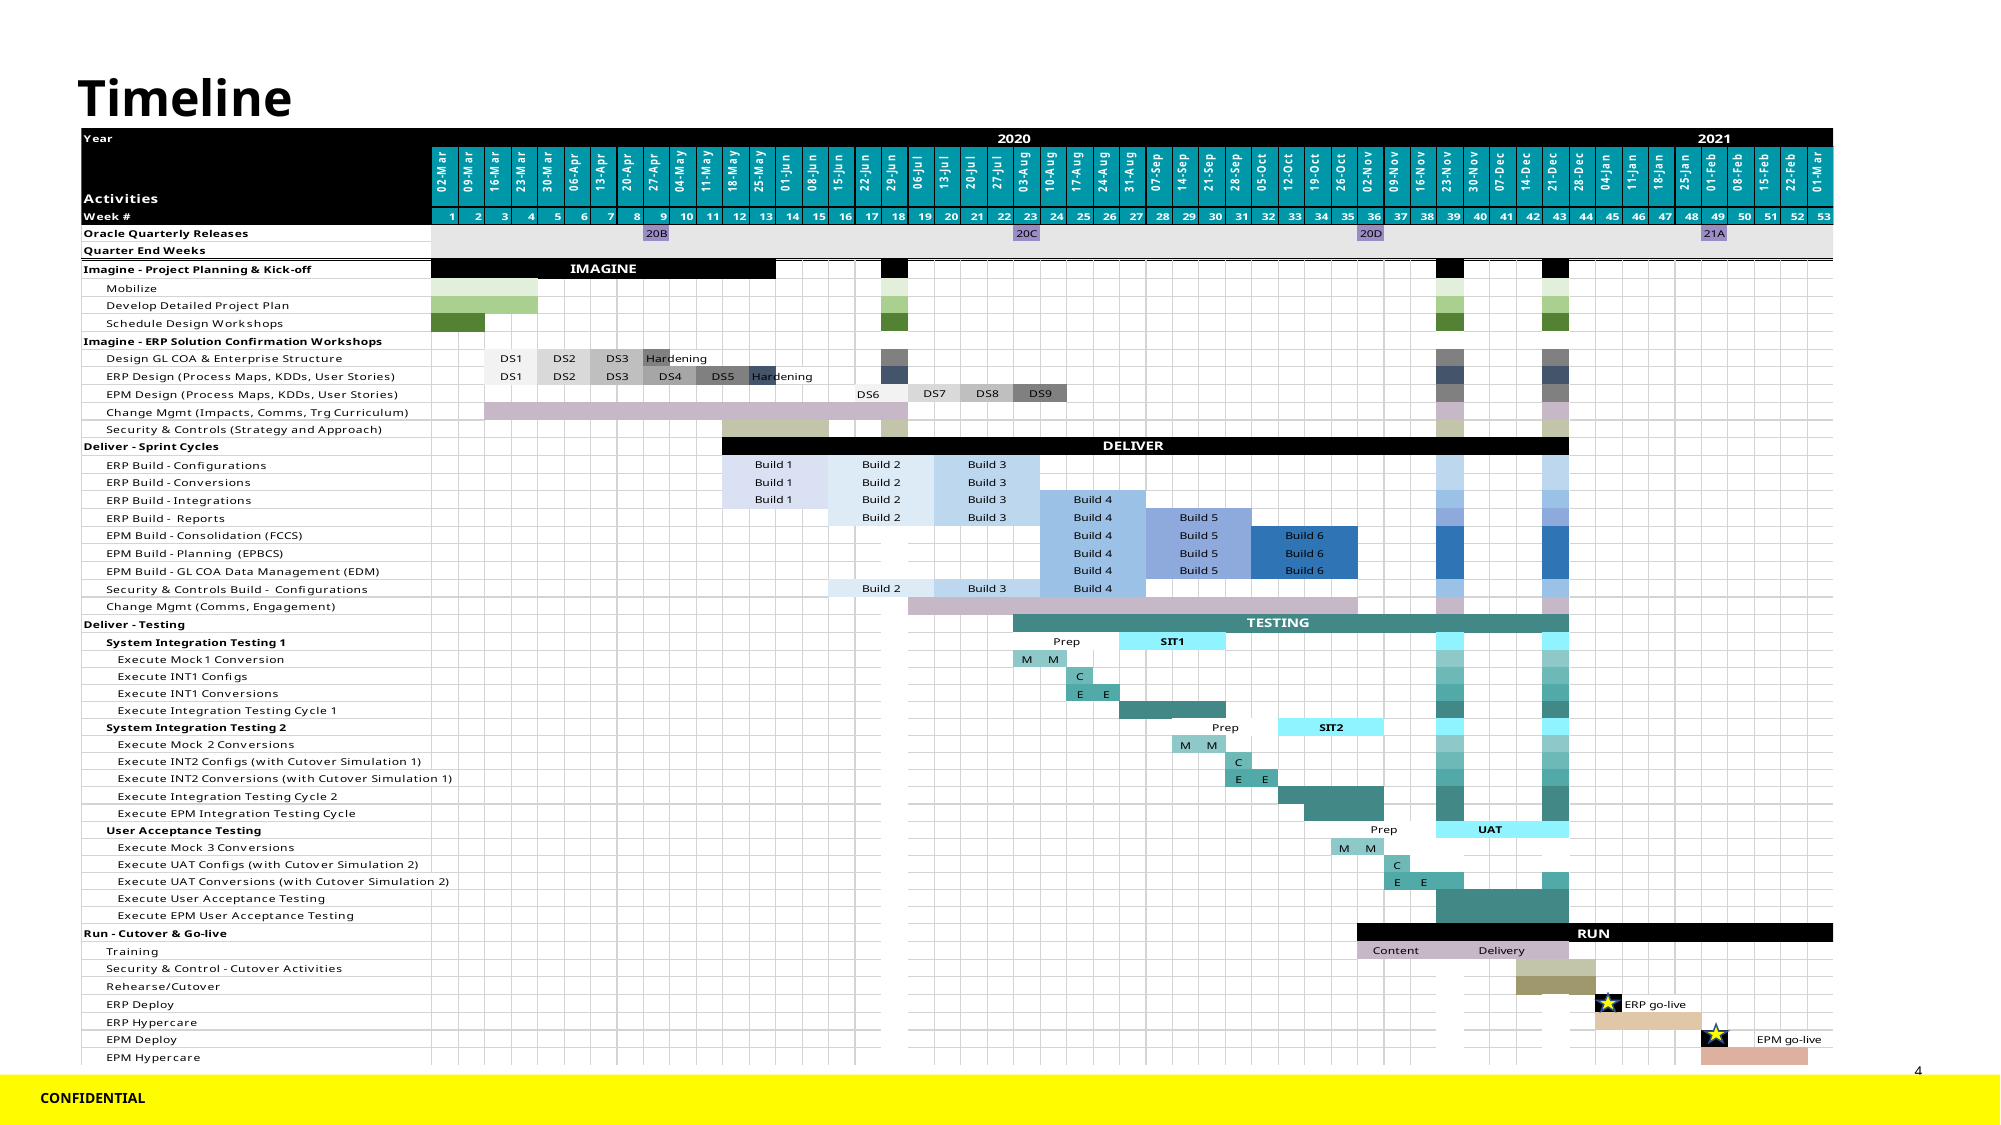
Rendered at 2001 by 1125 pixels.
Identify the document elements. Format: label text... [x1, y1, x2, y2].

title Timeline [77, 66, 1923, 180]
picture [80, 127, 1835, 1066]
